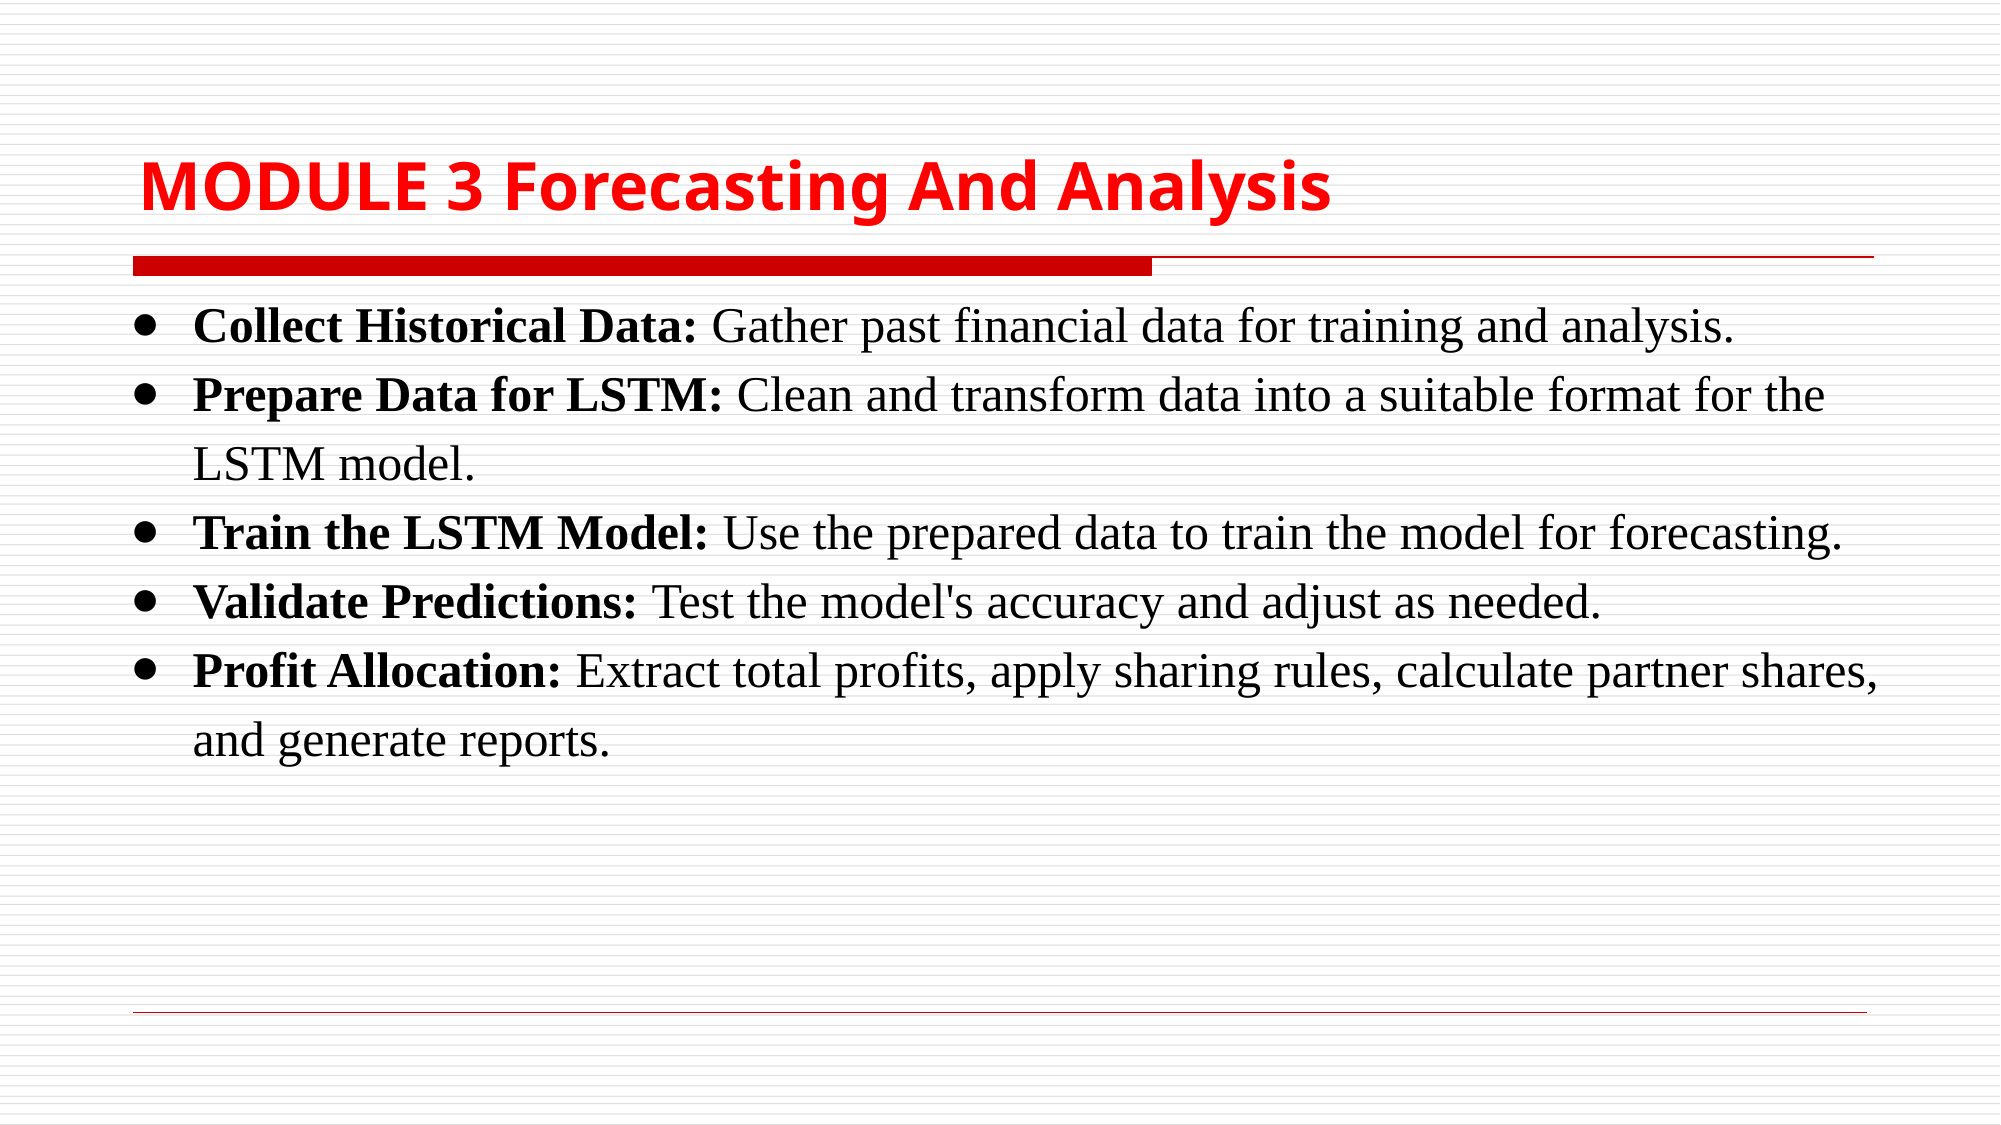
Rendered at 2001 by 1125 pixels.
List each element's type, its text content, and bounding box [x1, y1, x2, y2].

title MODULE 3 Forecasting And Analysis [138, 144, 1862, 283]
list Collect Historical Data: Gather past financial data for training and analysis. Prepare Data for LSTM: Clean and transform data into a suitable format for the LSTM model. Train the LSTM Model: Use the prepared data to train the model for forecasting. Validate Predictions: Test the model's accuracy and adjust as needed. Profit Allocation: Extract total profits, apply sharing rules, calculate partner shares, and generate reports. [117, 283, 1893, 832]
picture [0, 0, 2000, 1125]
